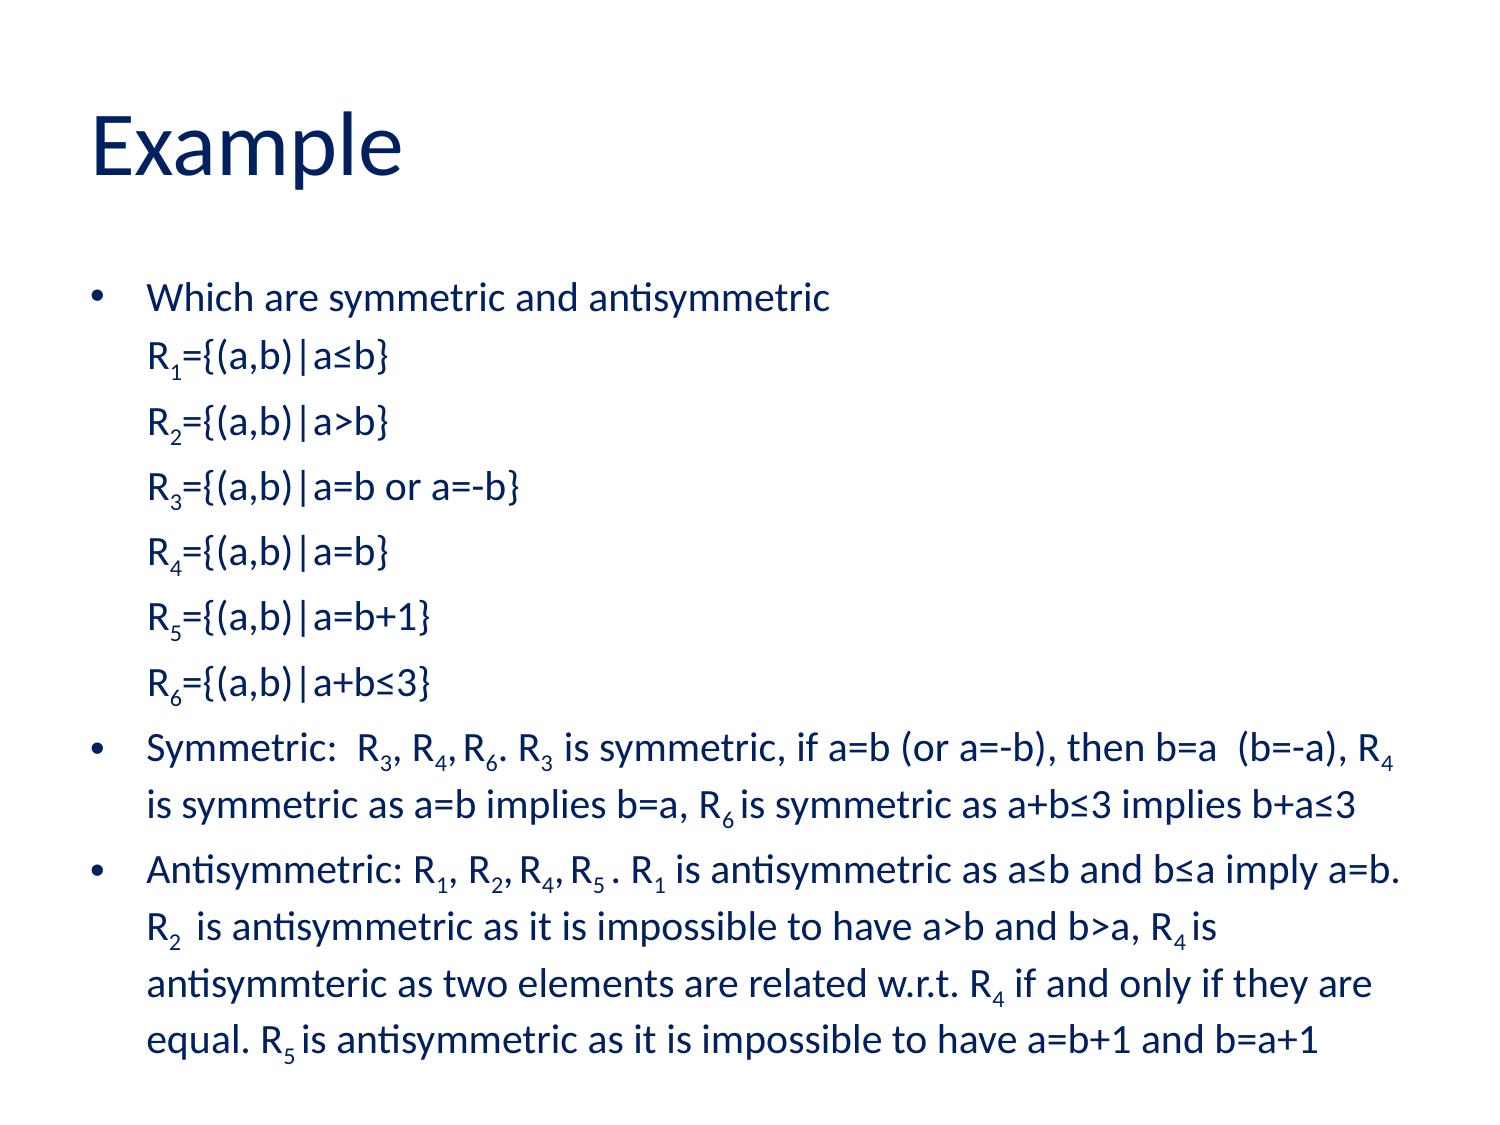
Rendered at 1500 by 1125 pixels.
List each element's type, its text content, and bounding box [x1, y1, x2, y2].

slide_number [1074, 1042, 1425, 1103]
title Example [74, 44, 1426, 233]
list Which are symmetric and antisymmetric R1={(a,b)|a≤b} R2={(a,b)|a>b} R3={(a,b)|a=b or a=-b} R4={(a,b)|a=b} R5={(a,b)|a=b+1} R6={(a,b)|a+b≤3} Symmetric: R3, R4, R6. R3 is symmetric, if a=b (or a=-b), then b=a (b=-a), R4 is symmetric as a=b implies b=a, R6 is symmetric as a+b≤3 implies b+a≤3 Antisymmetric: R1, R2, R4, R5 . R1 is antisymmetric as a≤b and b≤a imply a=b. R2 is antisymmetric as it is impossible to have a>b and b>a, R4 is antisymmteric as two elements are related w.r.t. R4 if and only if they are equal. R5 is antisymmetric as it is impossible to have a=b+1 and b=a+1 [74, 262, 1426, 1006]
